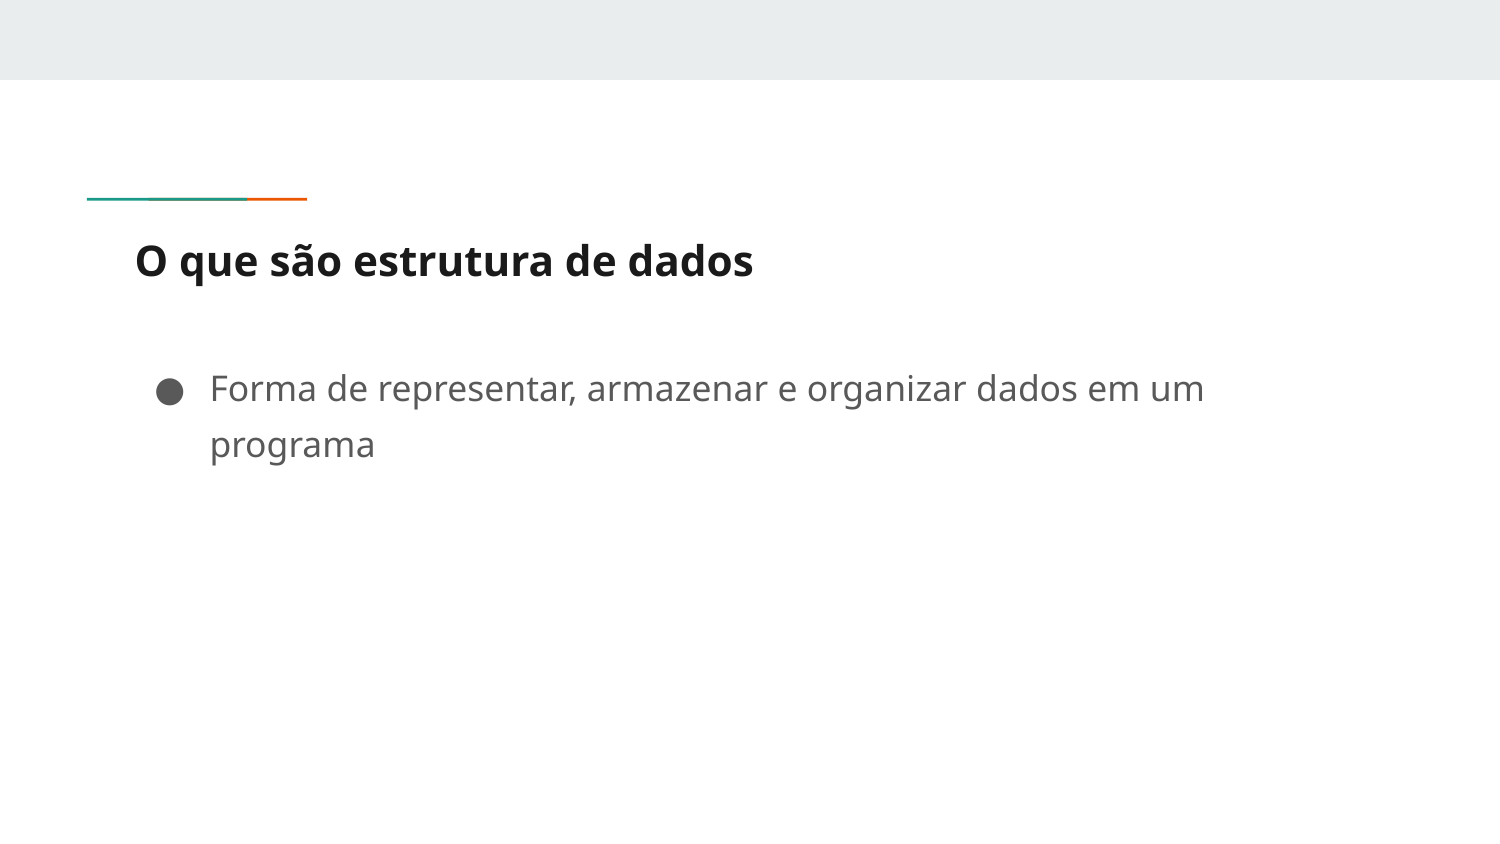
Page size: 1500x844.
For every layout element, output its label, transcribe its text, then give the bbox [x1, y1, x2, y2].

title O que são estrutura de dados [119, 216, 1381, 305]
list Forma de representar, armazenar e organizar dados em um programa [119, 341, 1381, 712]
